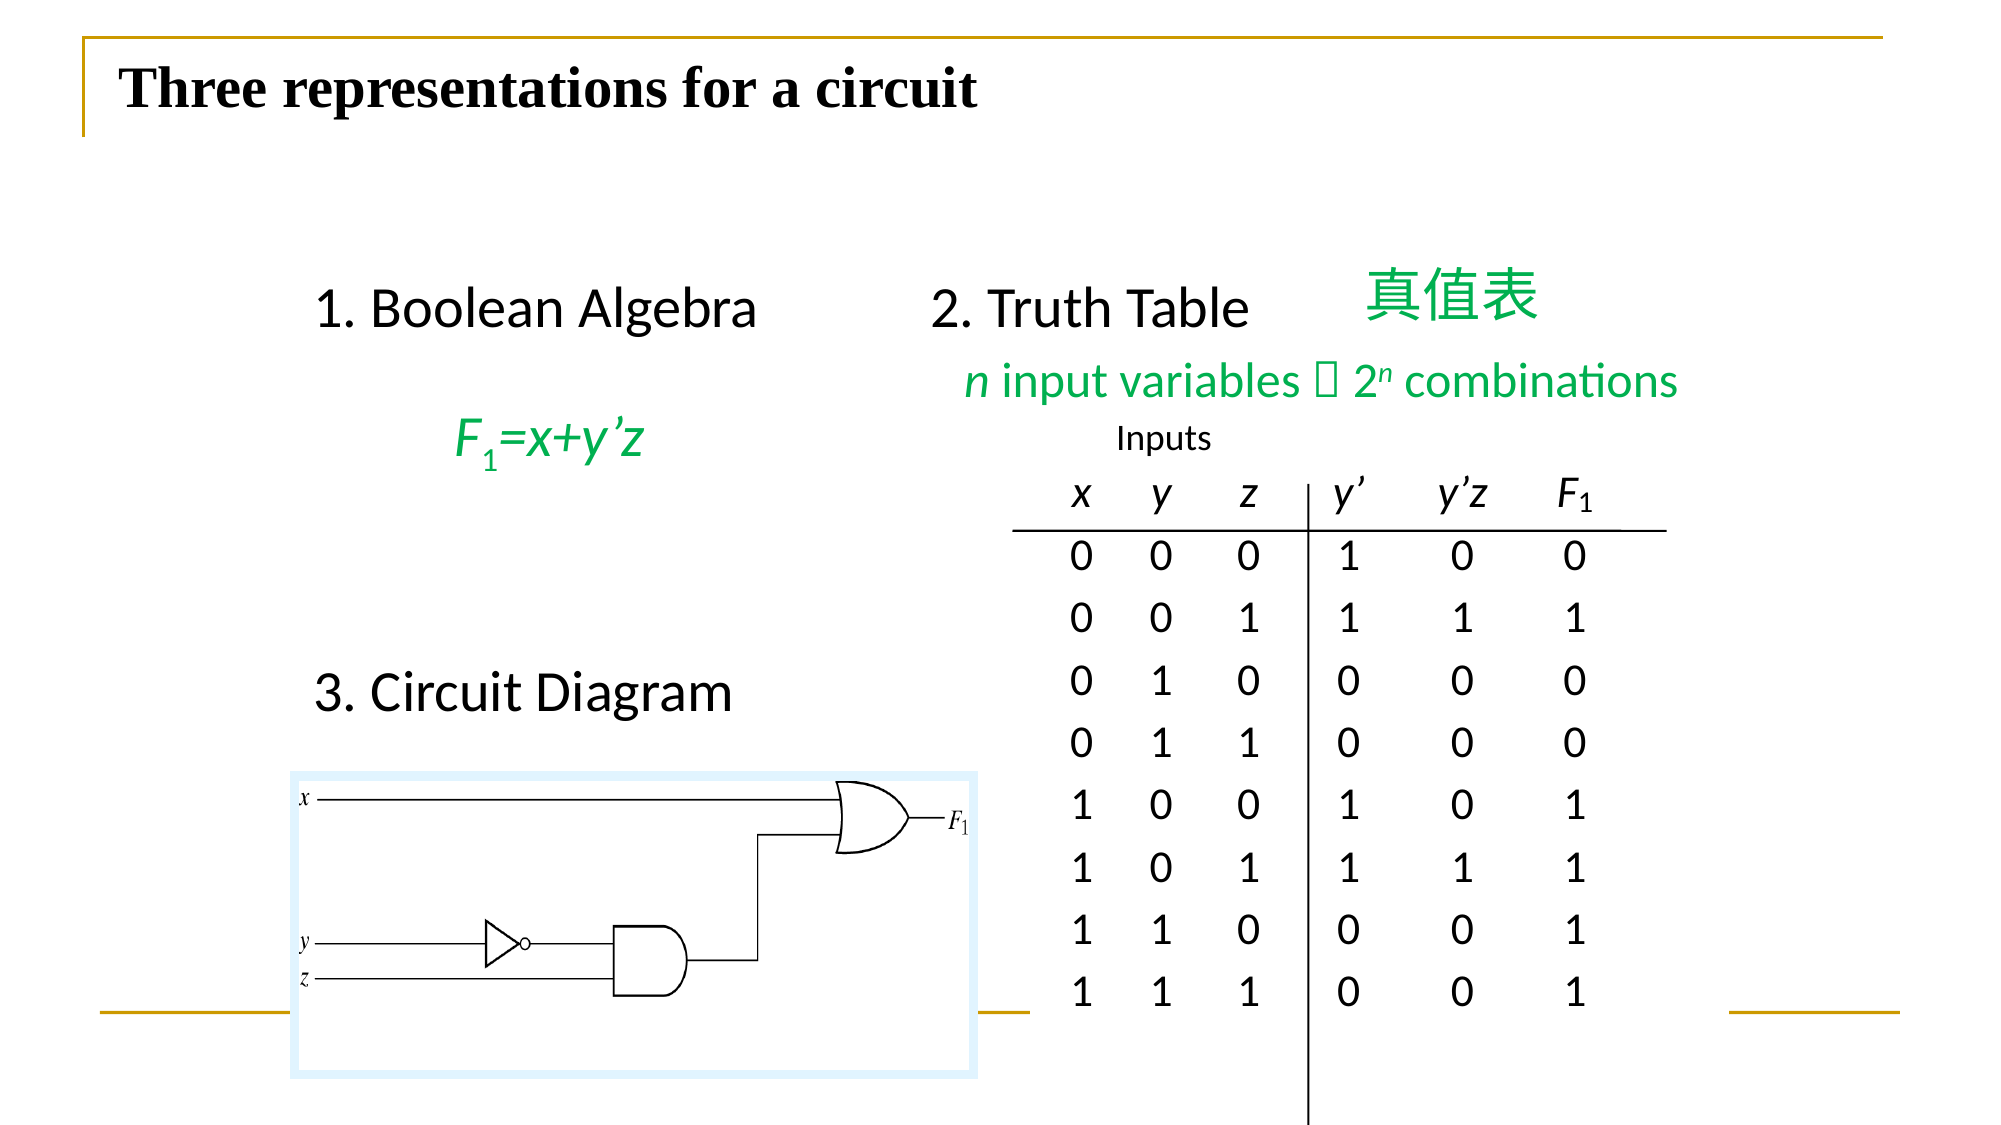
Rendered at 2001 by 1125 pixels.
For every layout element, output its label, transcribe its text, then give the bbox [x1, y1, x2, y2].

text_box F1=x+y’z [439, 390, 660, 486]
text_box 3. Circuit Diagram [298, 645, 750, 731]
text_box n input variables  2n combinations [949, 340, 1786, 416]
picture [298, 780, 970, 1070]
text_box 1. Boolean Algebra [298, 261, 774, 347]
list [1029, 464, 1730, 1103]
text_box 真值表 [1349, 251, 1555, 336]
title Three representations for a circuit [87, 41, 1091, 175]
text_box 2. Truth Table [915, 261, 1266, 347]
text_box Inputs [1101, 416, 1329, 462]
